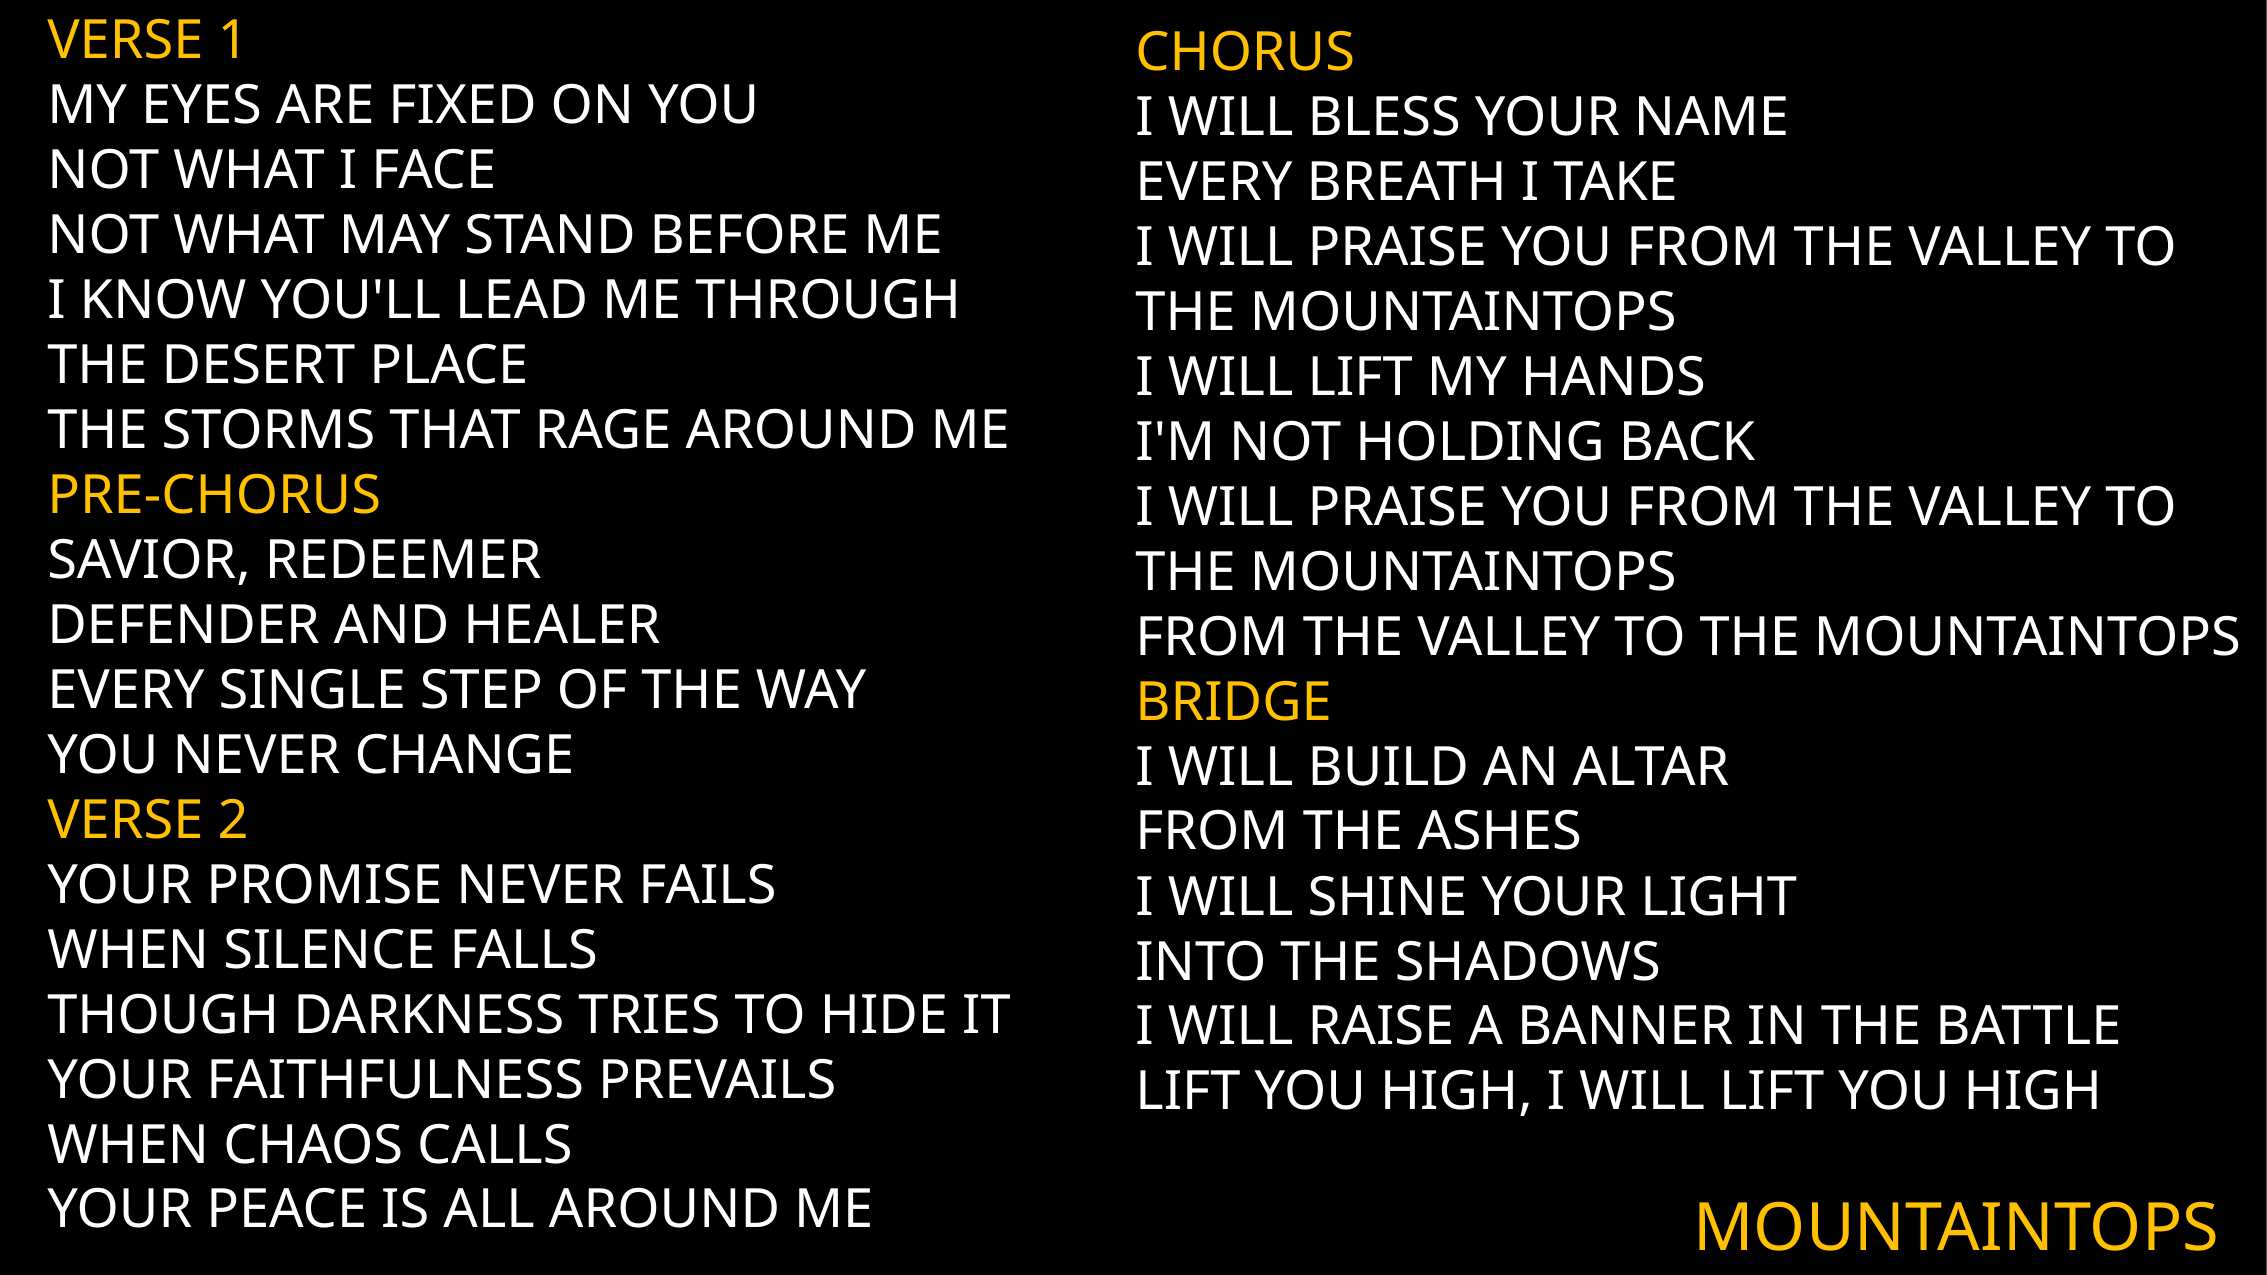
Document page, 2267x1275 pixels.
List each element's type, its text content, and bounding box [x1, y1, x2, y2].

text_box MOUNTAINTOPS [1200, 1176, 2235, 1272]
text_box VERSE 1 MY EYES ARE FIXED ON YOU NOT WHAT I FACE NOT WHAT MAY STAND BEFORE ME I KNOW YOU'LL LEAD ME THROUGH THE DESERT PLACE THE STORMS THAT RAGE AROUND ME PRE-CHORUS SAVIOR, REDEEMER DEFENDER AND HEALER EVERY SINGLE STEP OF THE WAY YOU NEVER CHANGE VERSE 2 YOUR PROMISE NEVER FAILS WHEN SILENCE FALLS THOUGH DARKNESS TRIES TO HIDE IT YOUR FAITHFULNESS PREVAILS WHEN CHAOS CALLS YOUR PEACE IS ALL AROUND ME [32, 0, 1201, 1247]
text_box CHORUS I WILL BLESS YOUR NAME EVERY BREATH I TAKE I WILL PRAISE YOU FROM THE VALLEY TO THE MOUNTAINTOPS I WILL LIFT MY HANDS I'M NOT HOLDING BACK I WILL PRAISE YOU FROM THE VALLEY TO THE MOUNTAINTOPS FROM THE VALLEY TO THE MOUNTAINTOPS BRIDGE I WILL BUILD AN ALTAR FROM THE ASHES I WILL SHINE YOUR LIGHT INTO THE SHADOWS I WILL RAISE A BANNER IN THE BATTLE LIFT YOU HIGH, I WILL LIFT YOU HIGH [1120, 8, 2267, 1129]
